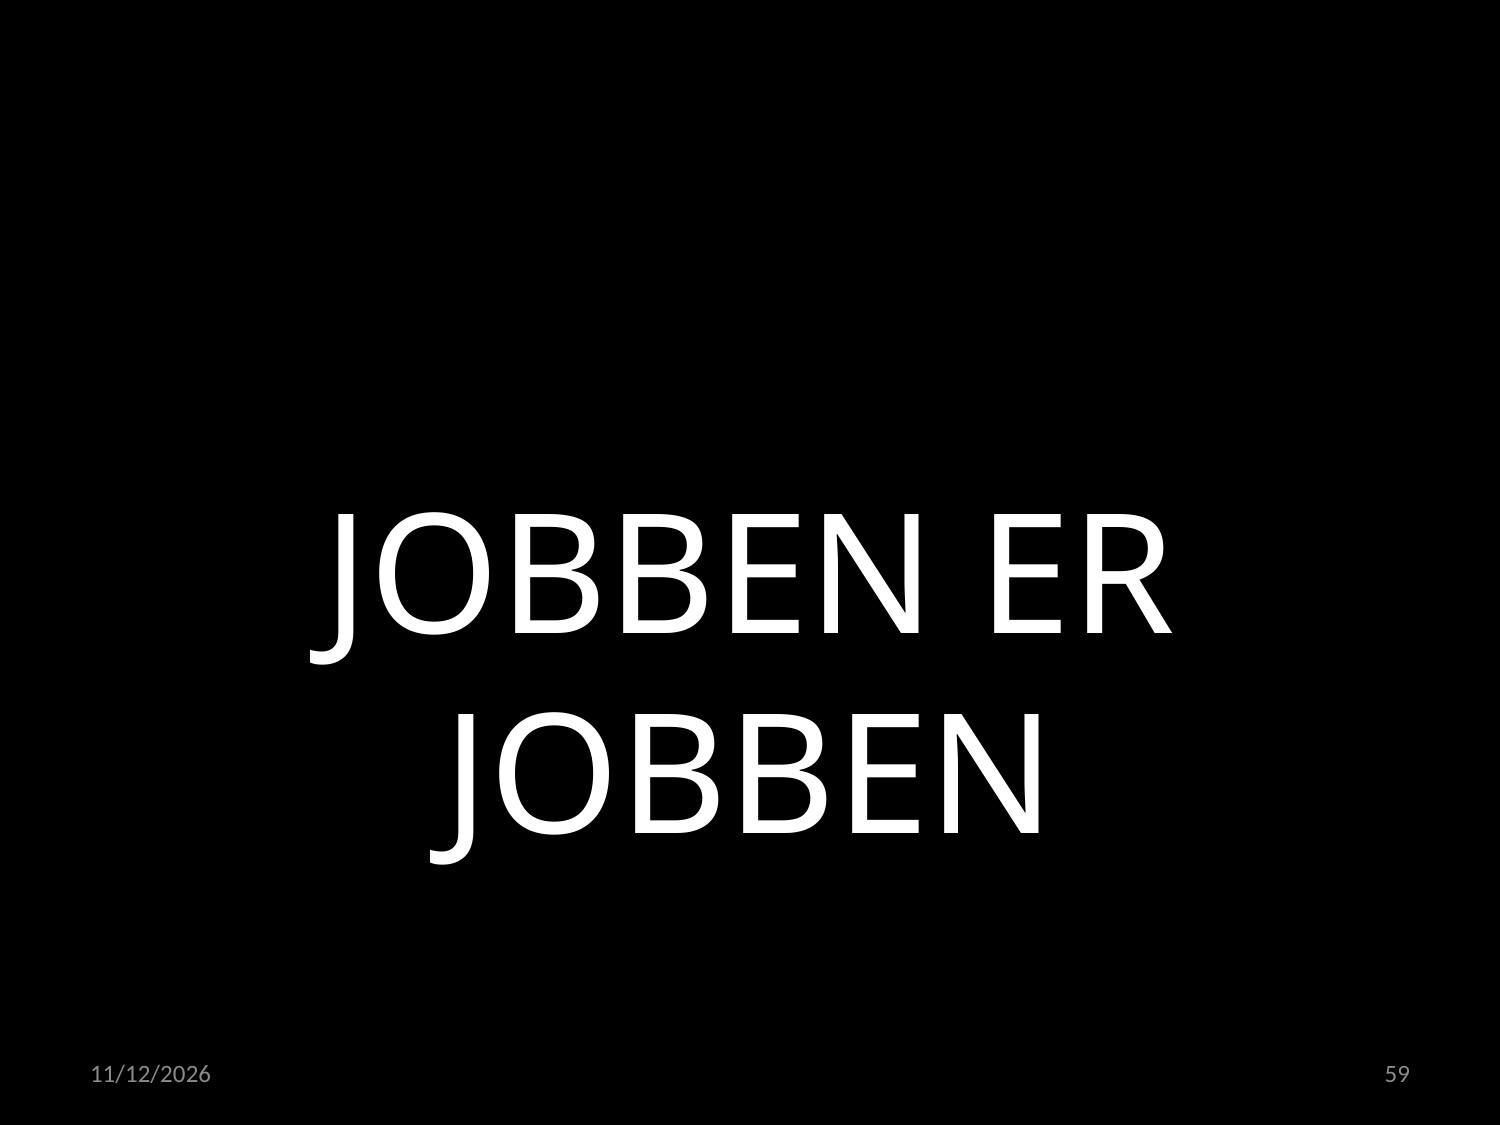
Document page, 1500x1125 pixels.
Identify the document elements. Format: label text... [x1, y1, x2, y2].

slide_number 59 [1074, 1042, 1425, 1103]
text_box JOBBEN ER JOBBEN [0, 459, 1500, 561]
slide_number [75, 1042, 425, 1103]
